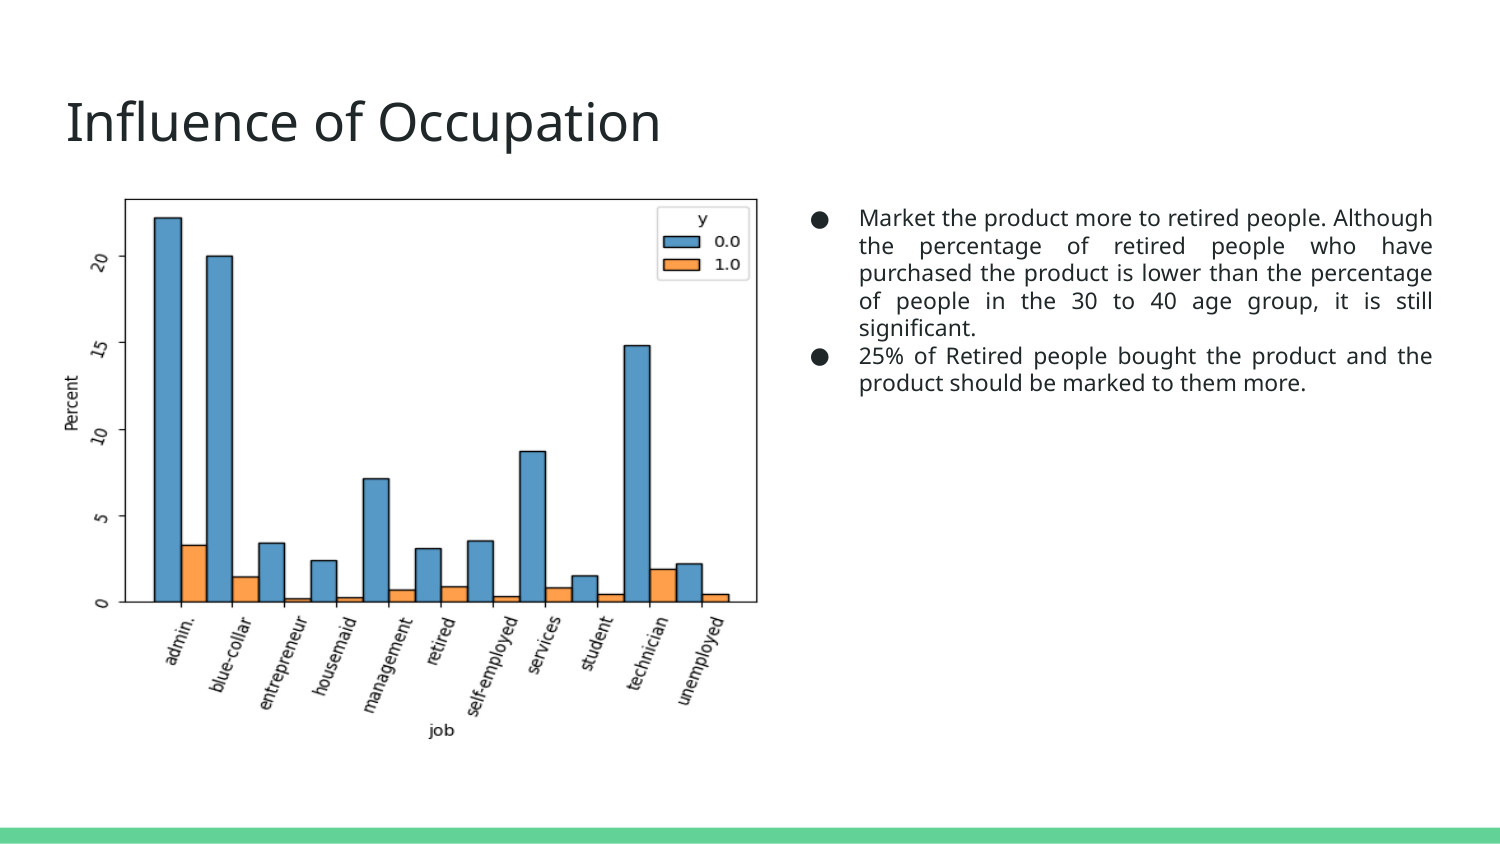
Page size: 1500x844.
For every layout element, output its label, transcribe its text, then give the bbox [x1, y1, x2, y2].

title Influence of Occupation [51, 72, 1449, 167]
text_box Market the product more to retired people. Although the percentage of retired people who have purchased the product is lower than the percentage of people in the 30 to 40 age group, it is still significant. 25% of Retired people bought the product and the product should be marked to them more. [771, 189, 1449, 412]
picture [50, 188, 769, 750]
